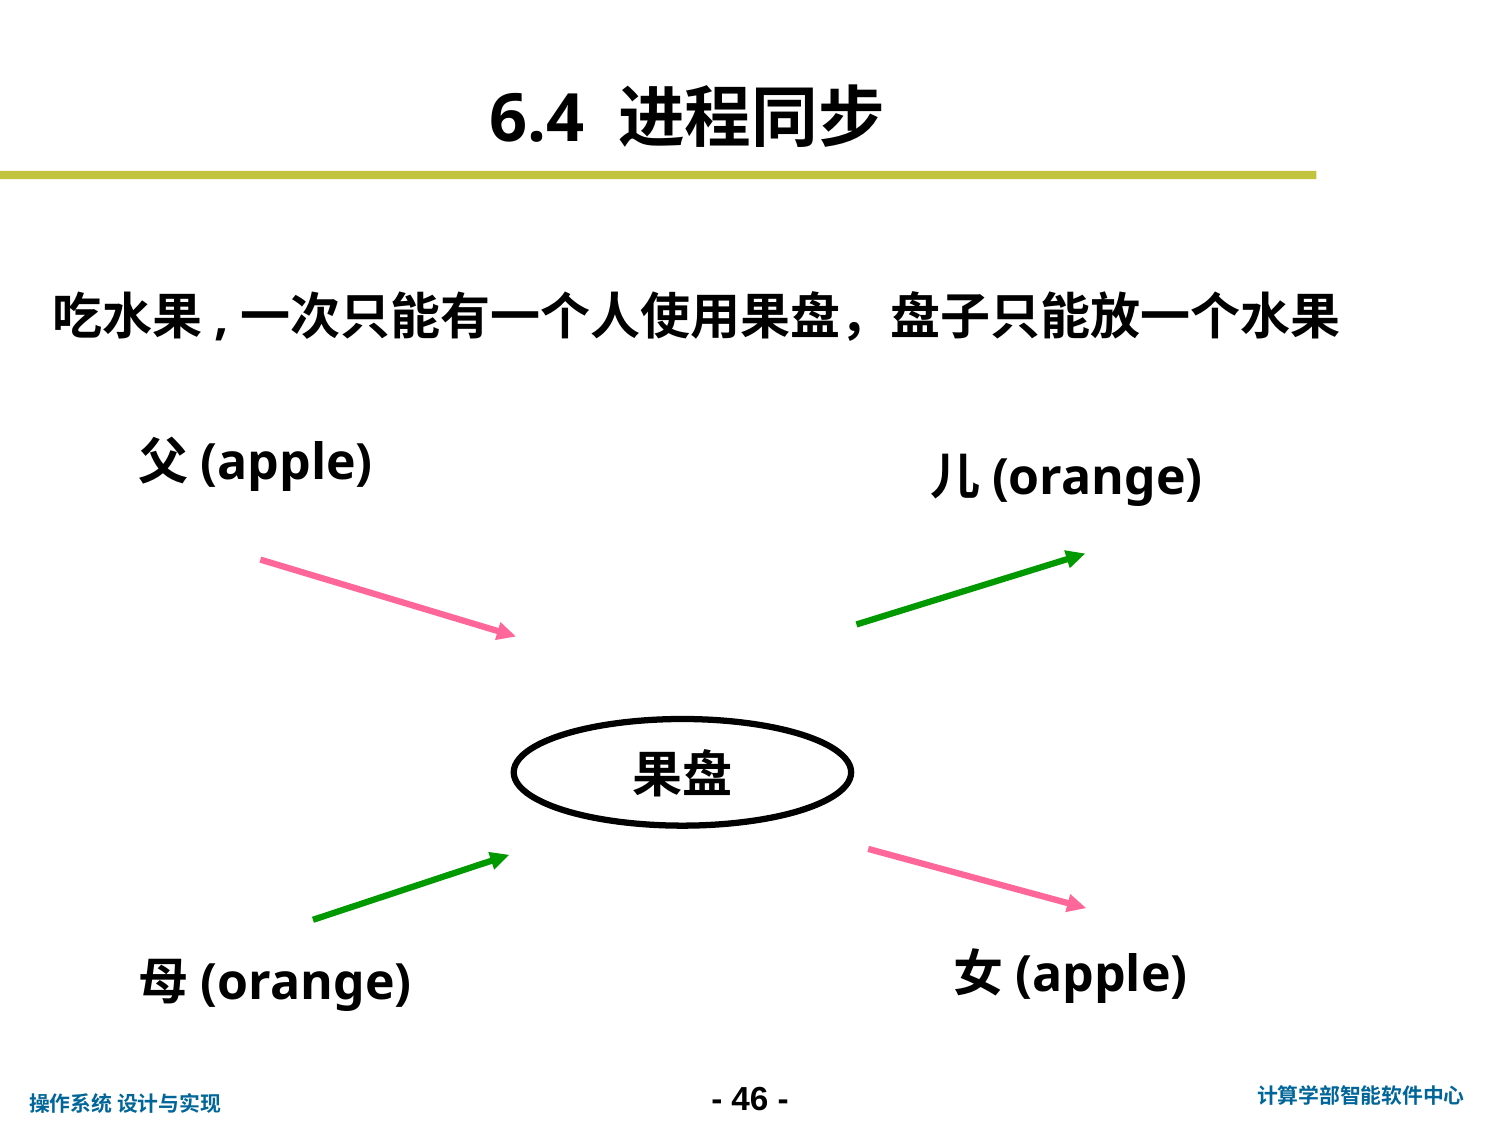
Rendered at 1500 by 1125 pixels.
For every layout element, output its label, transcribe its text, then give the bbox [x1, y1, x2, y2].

text_box [312, 852, 510, 920]
text_box 父(apple) [123, 422, 497, 498]
text_box 吃水果,一次只能有一个人使用果盘，盘子只能放一个水果 [37, 276, 1413, 352]
text_box 果盘 [513, 718, 852, 826]
text_box [856, 551, 1085, 625]
text_box 6.4 进程同步 [474, 67, 1063, 163]
text_box 儿(orange) [915, 436, 1327, 513]
text_box [868, 848, 1086, 911]
text_box 女(apple) [938, 933, 1312, 1009]
text_box 母(orange) [123, 941, 536, 1018]
text_box [260, 559, 516, 639]
